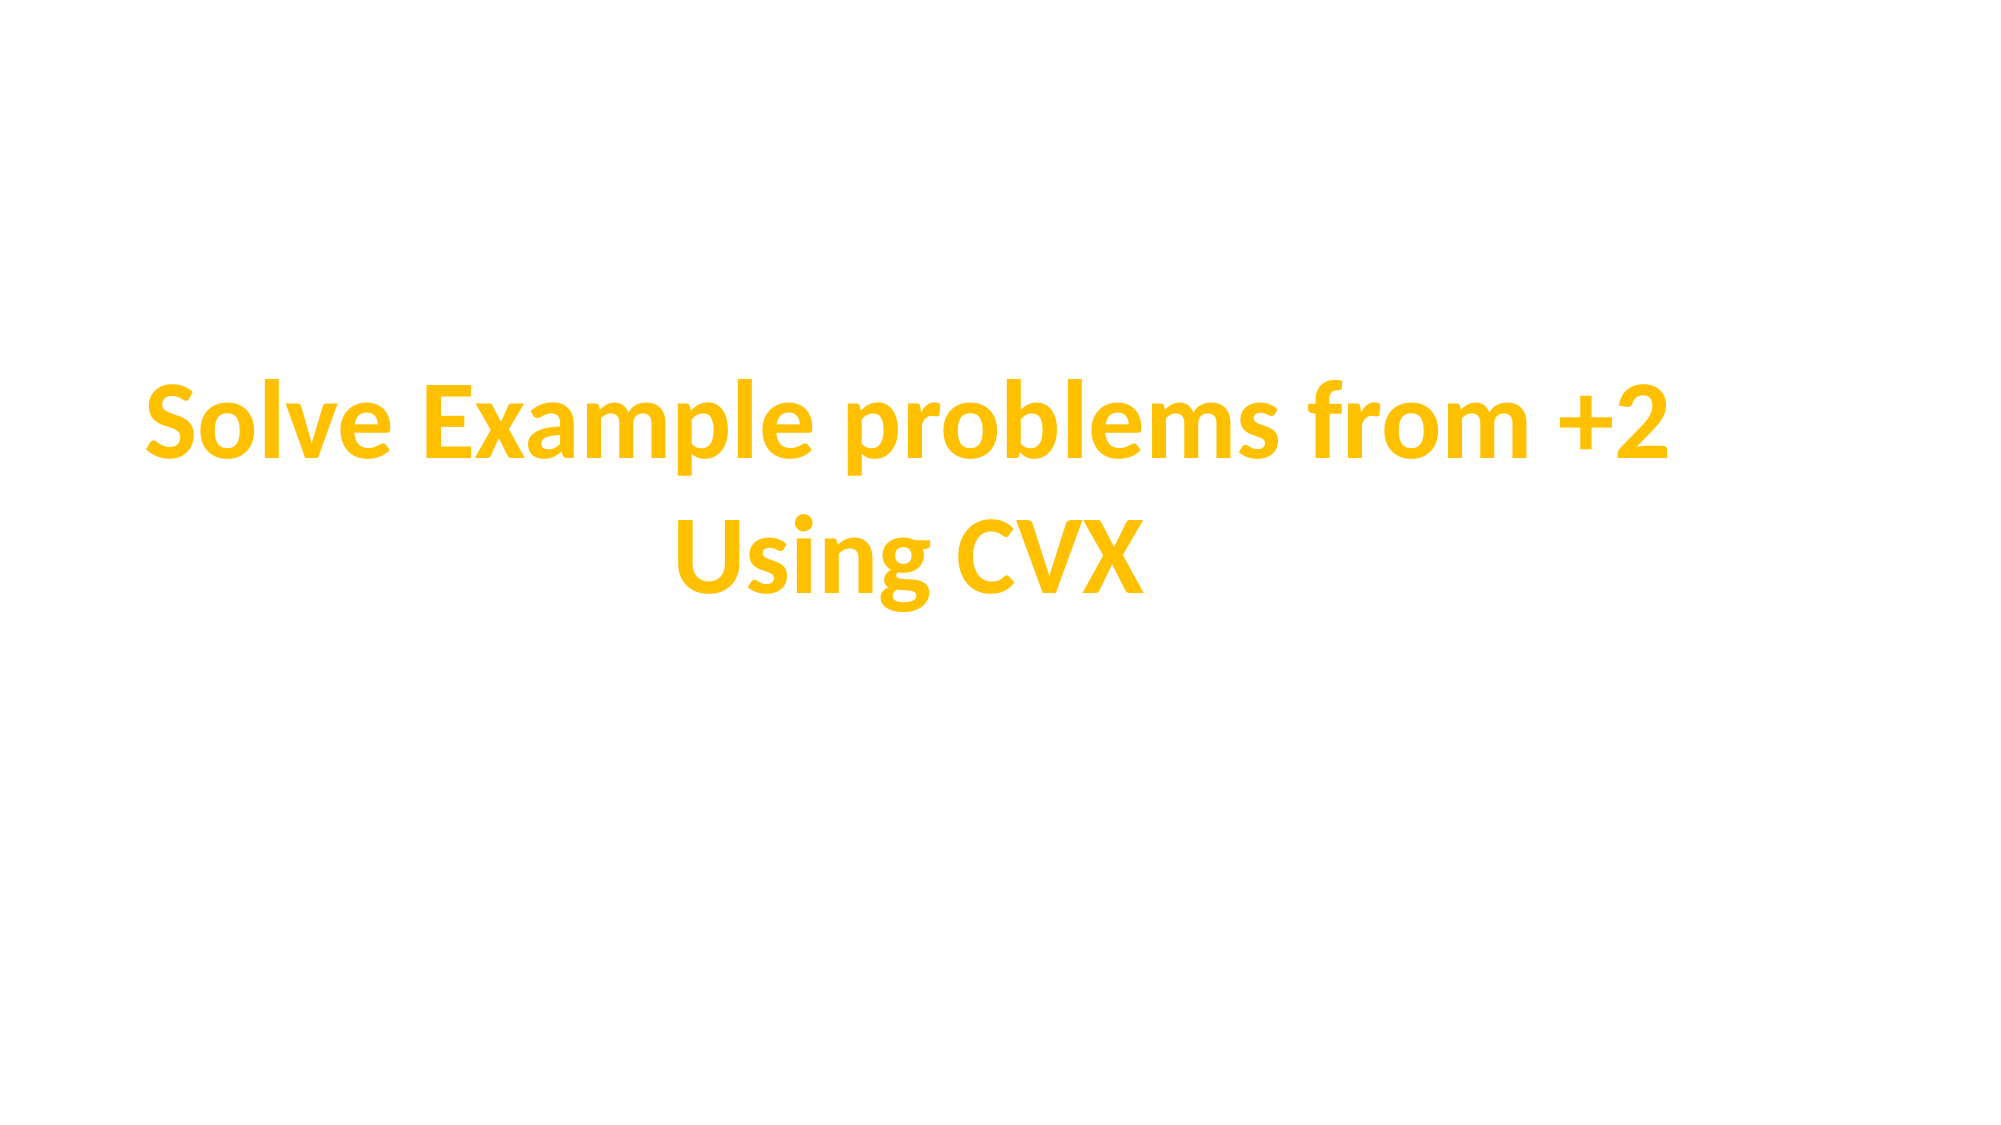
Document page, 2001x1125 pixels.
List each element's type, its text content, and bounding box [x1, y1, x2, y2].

text_box Solve Example problems from +2 Using CVX [129, 338, 1689, 624]
